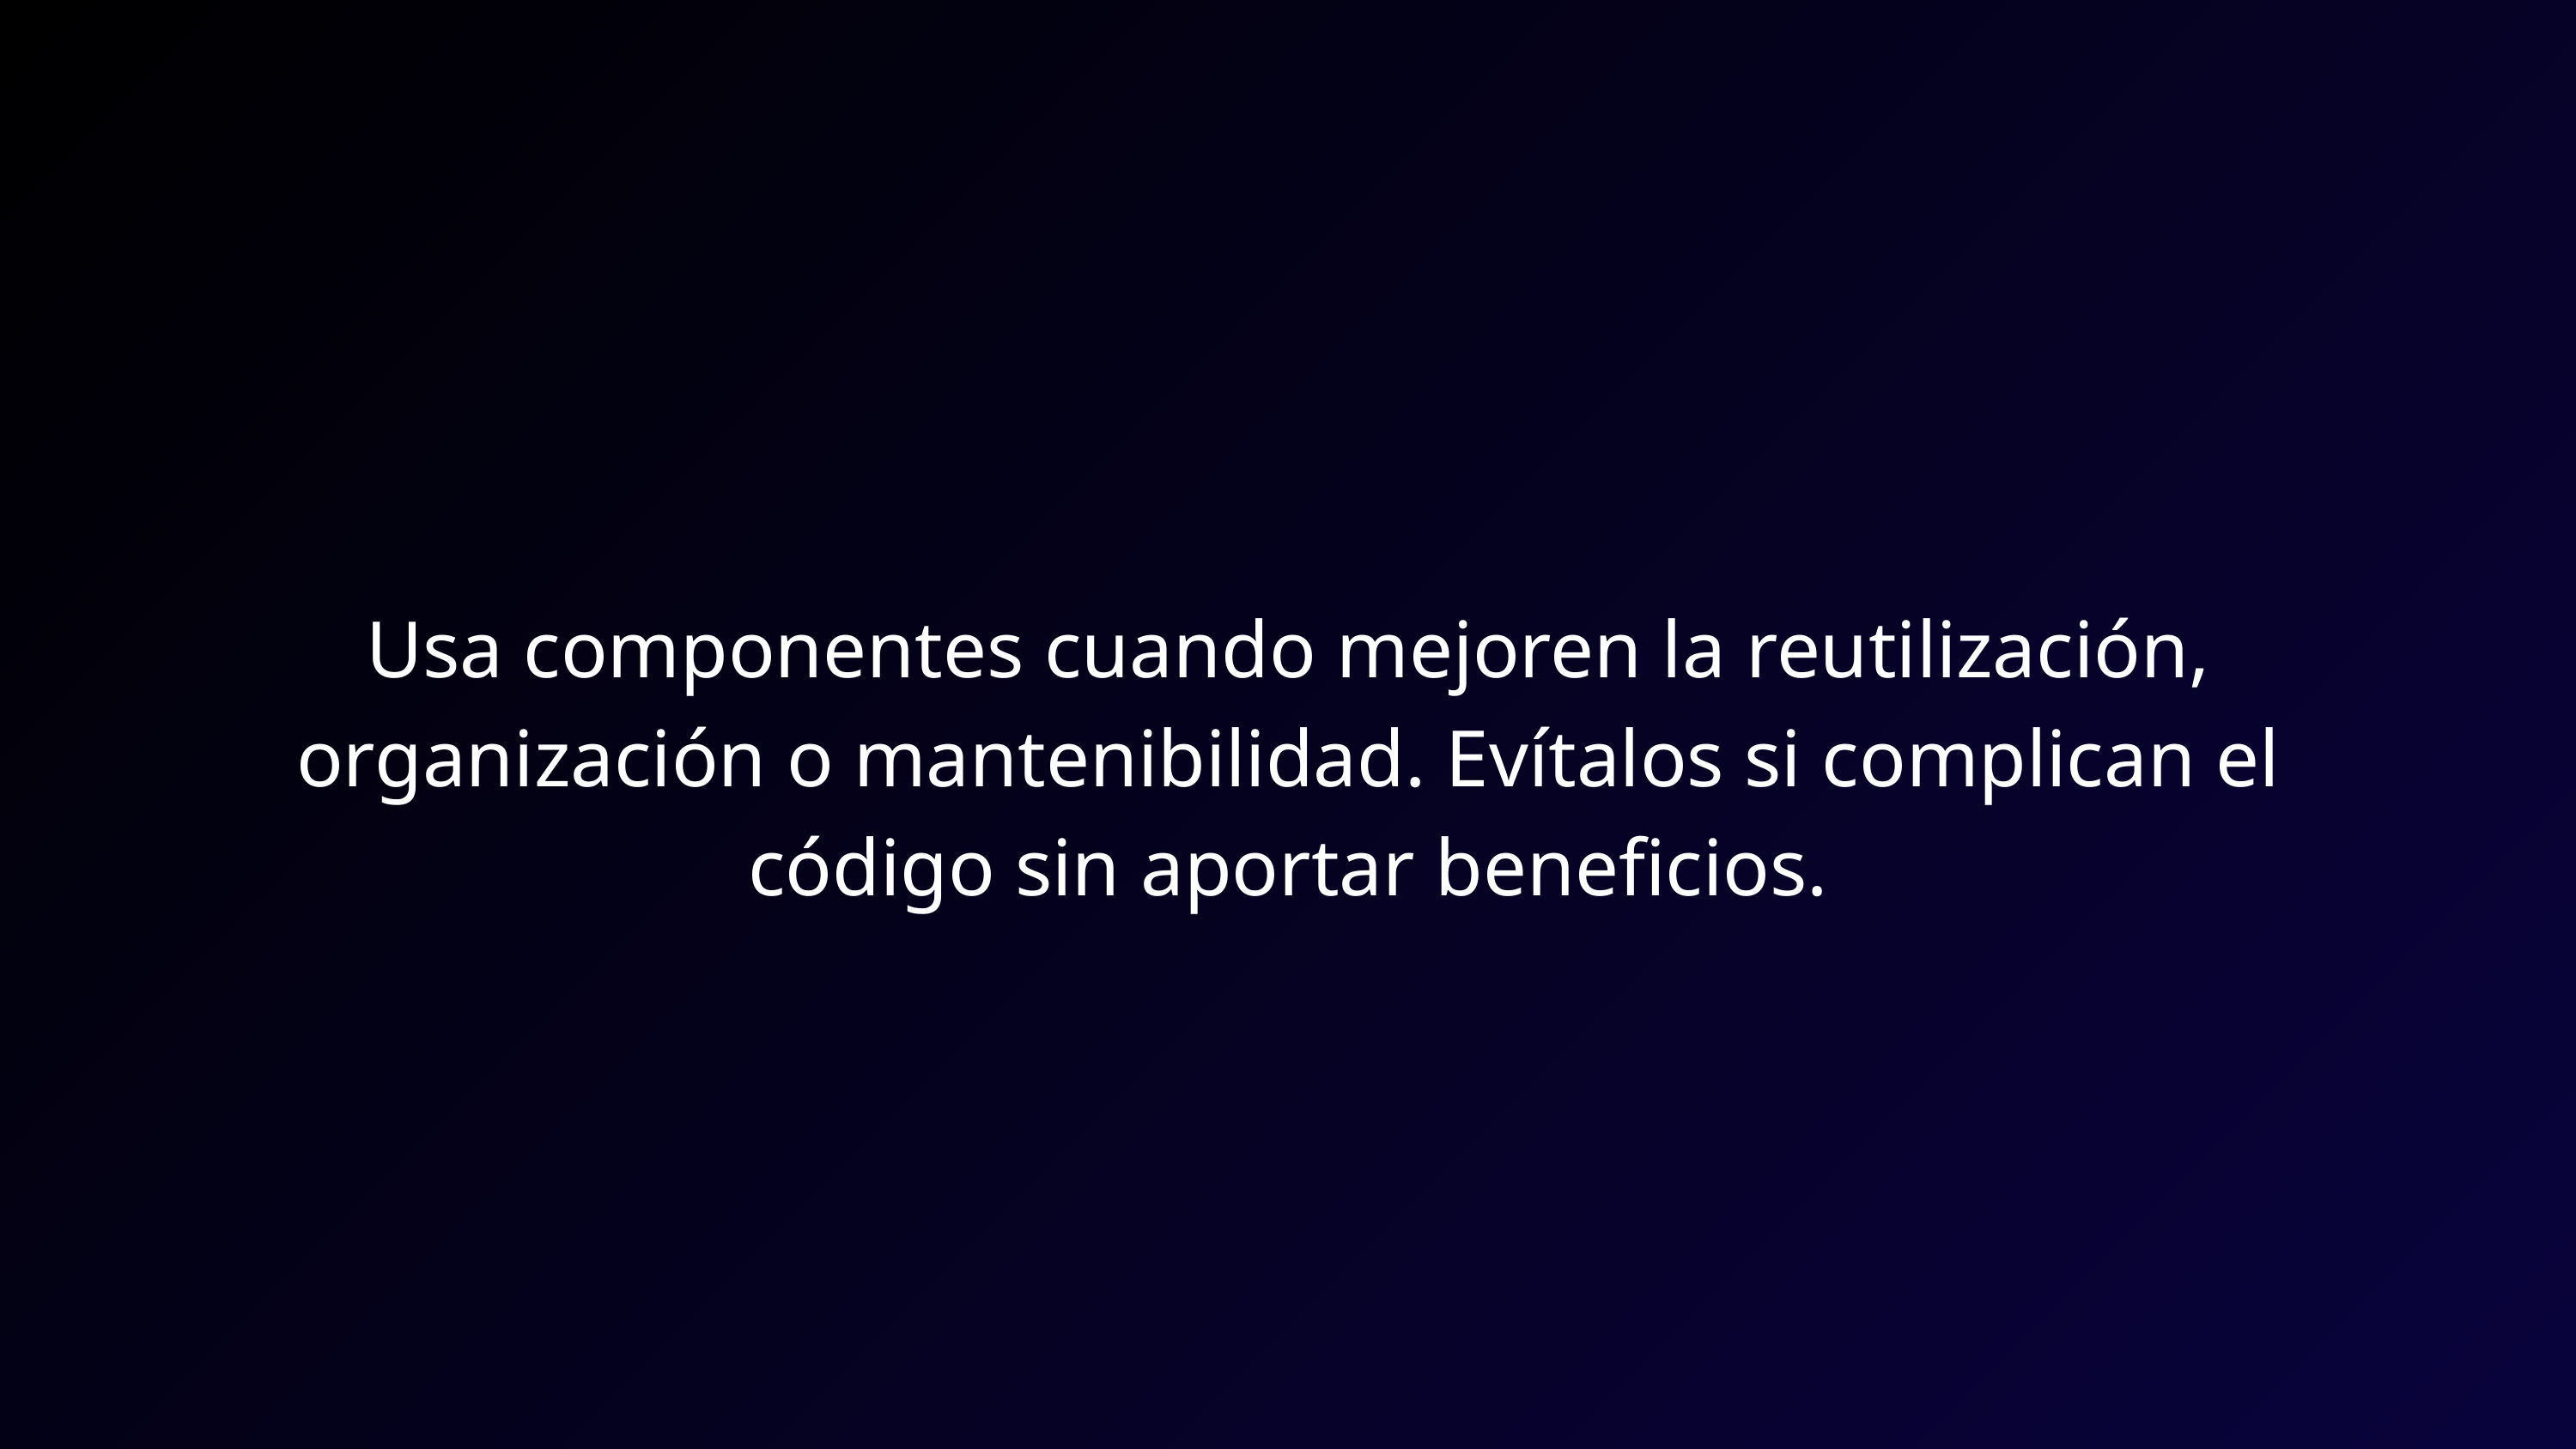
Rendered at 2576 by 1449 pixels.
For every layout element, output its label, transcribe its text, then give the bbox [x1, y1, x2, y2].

text_box Usa componentes cuando mejoren la reutilización, organización o mantenibilidad. Evítalos si complican el código sin aportar beneficios. [295, 584, 2281, 912]
